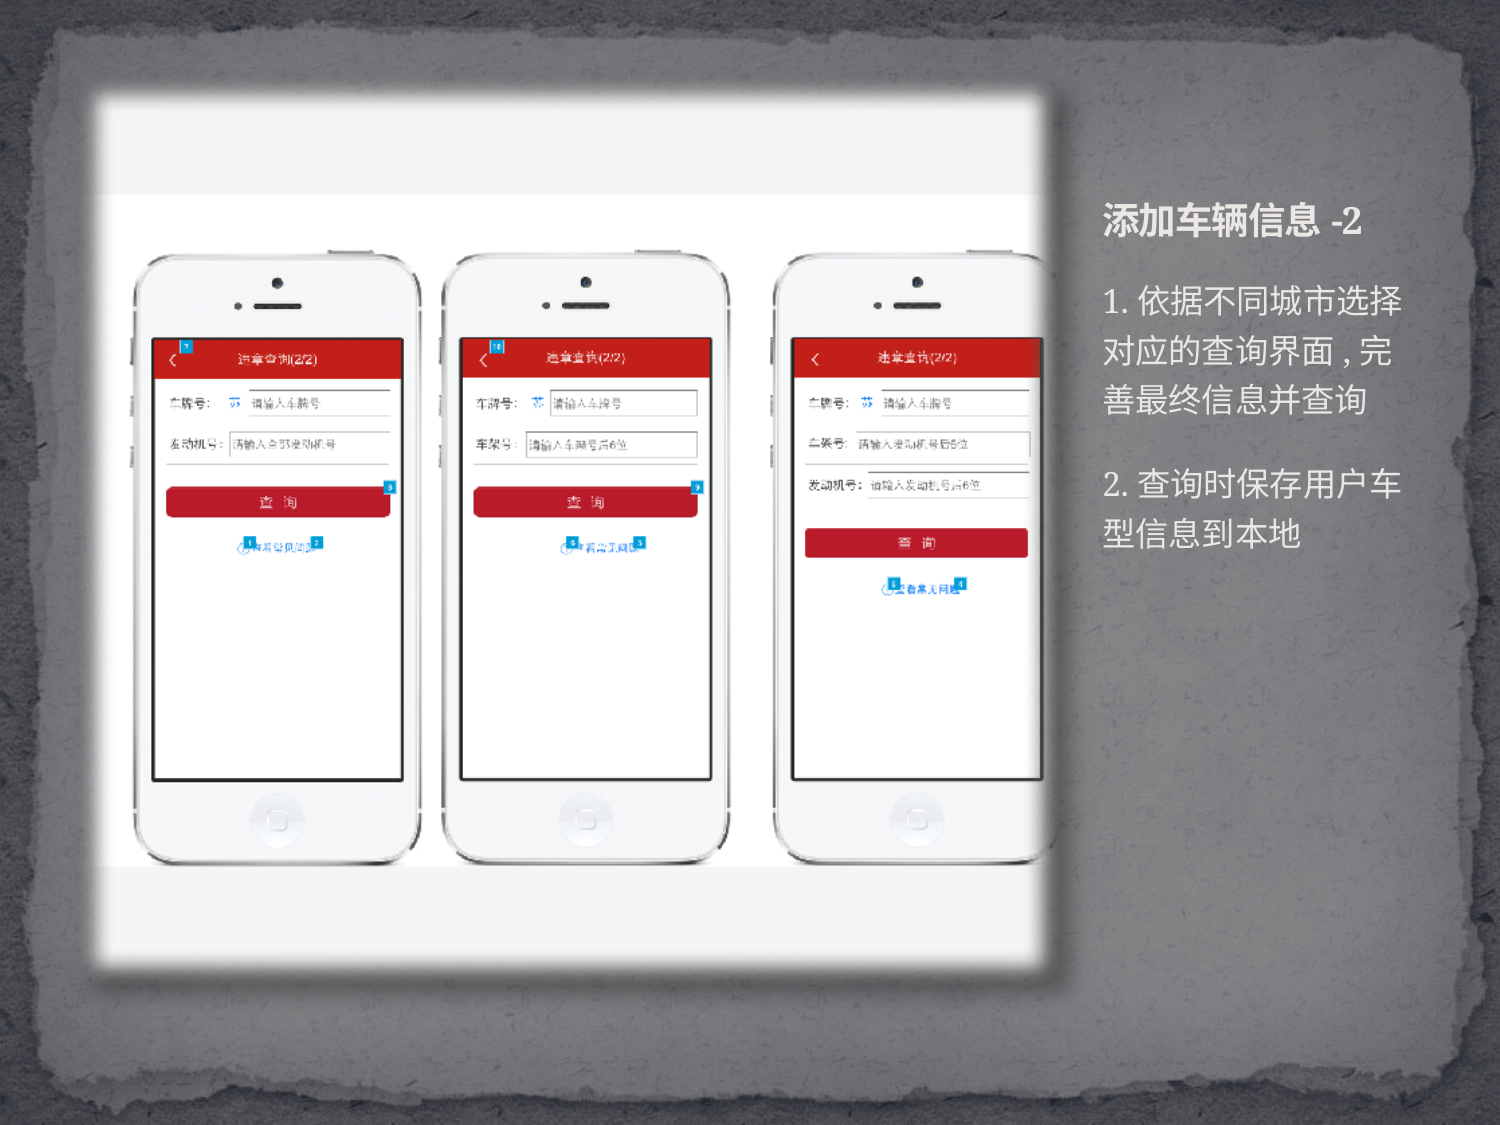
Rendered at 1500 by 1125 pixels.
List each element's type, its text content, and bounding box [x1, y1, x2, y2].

list 1.依据不同城市选择对应的查询界面,完善最终信息并查询 2.查询时保存用户车型信息到本地 [1087, 262, 1425, 988]
title 添加车辆信息-2 [1087, 74, 1425, 250]
picture [75, 75, 1061, 986]
